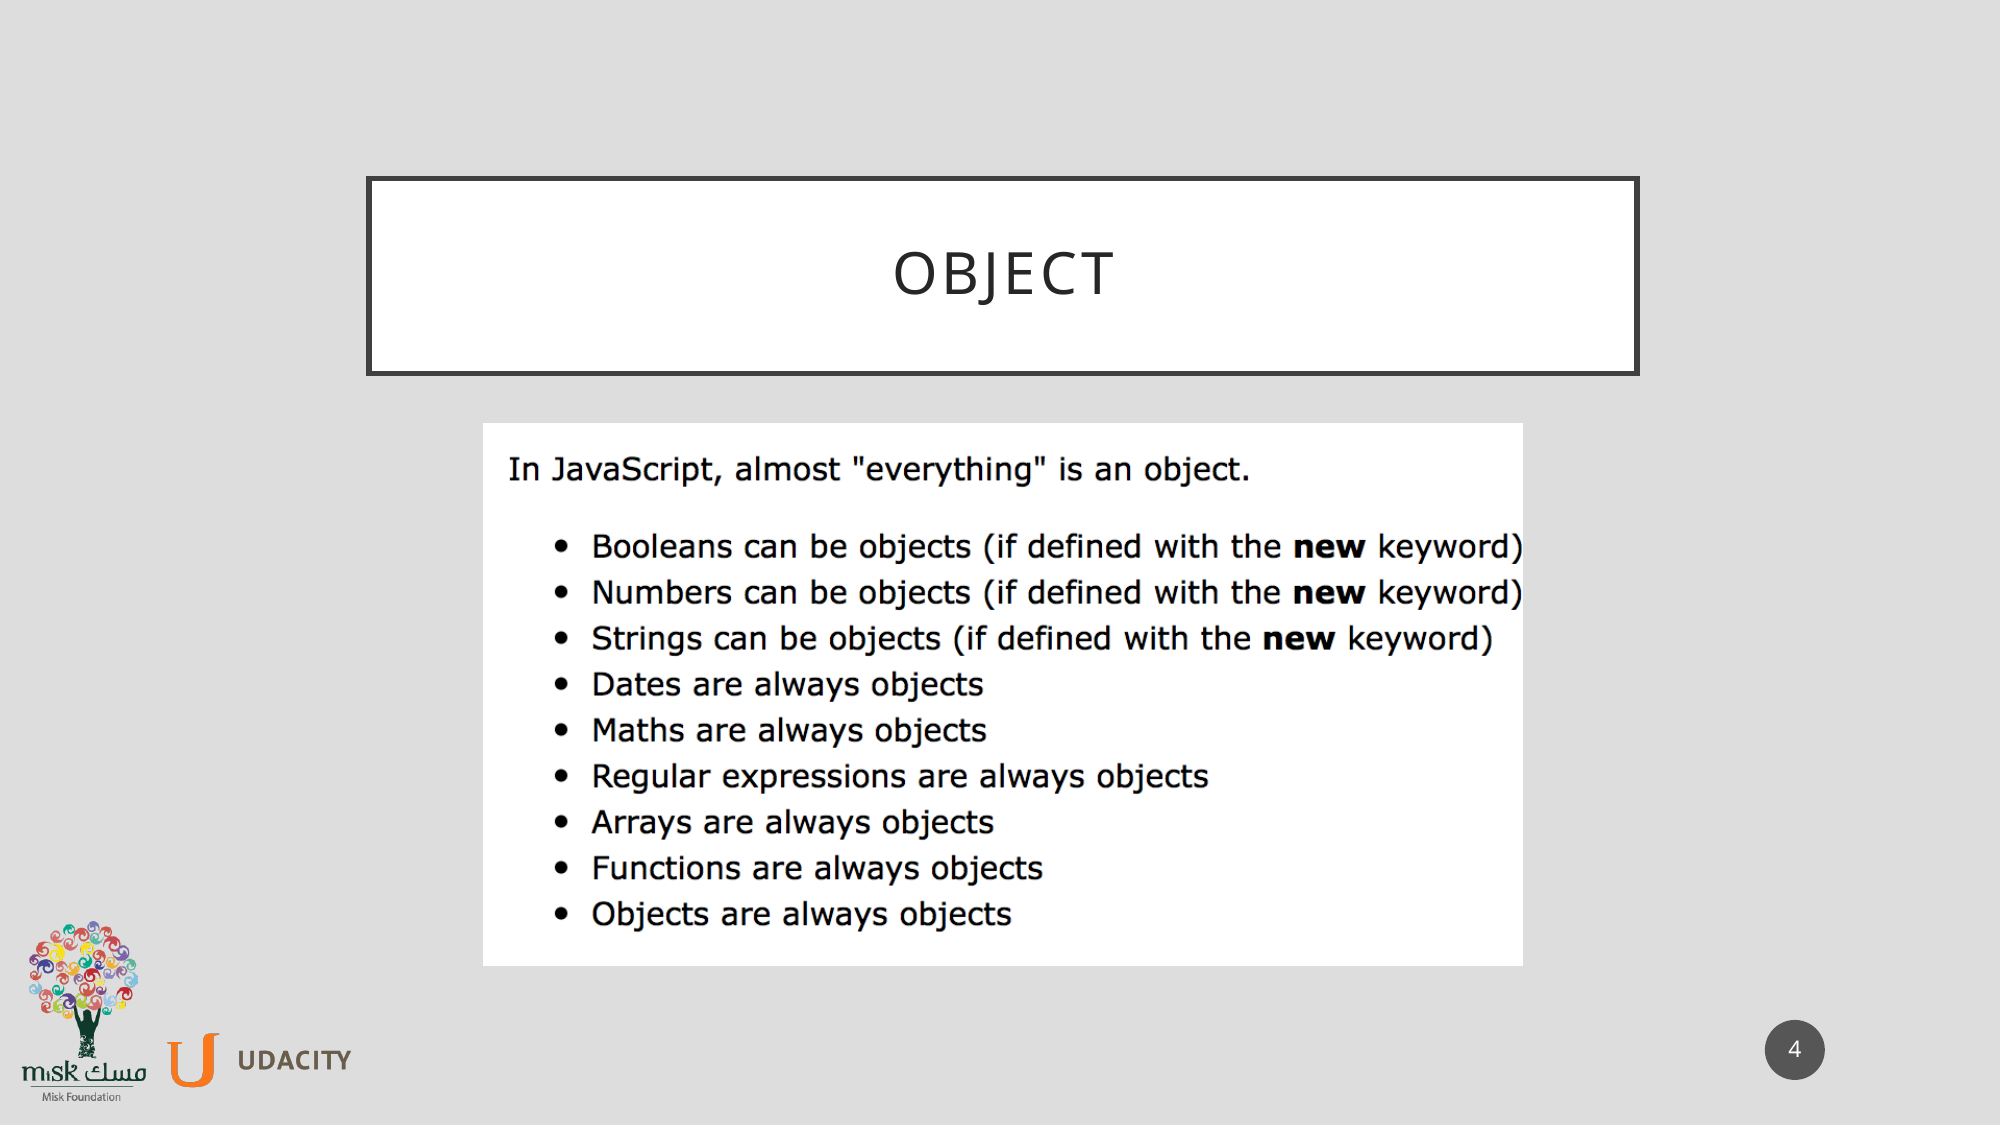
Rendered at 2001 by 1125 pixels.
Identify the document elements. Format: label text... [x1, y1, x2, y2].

picture [483, 423, 1523, 966]
picture [21, 921, 369, 1106]
title Object [366, 176, 1640, 376]
slide_number 4 [1764, 1019, 1825, 1080]
